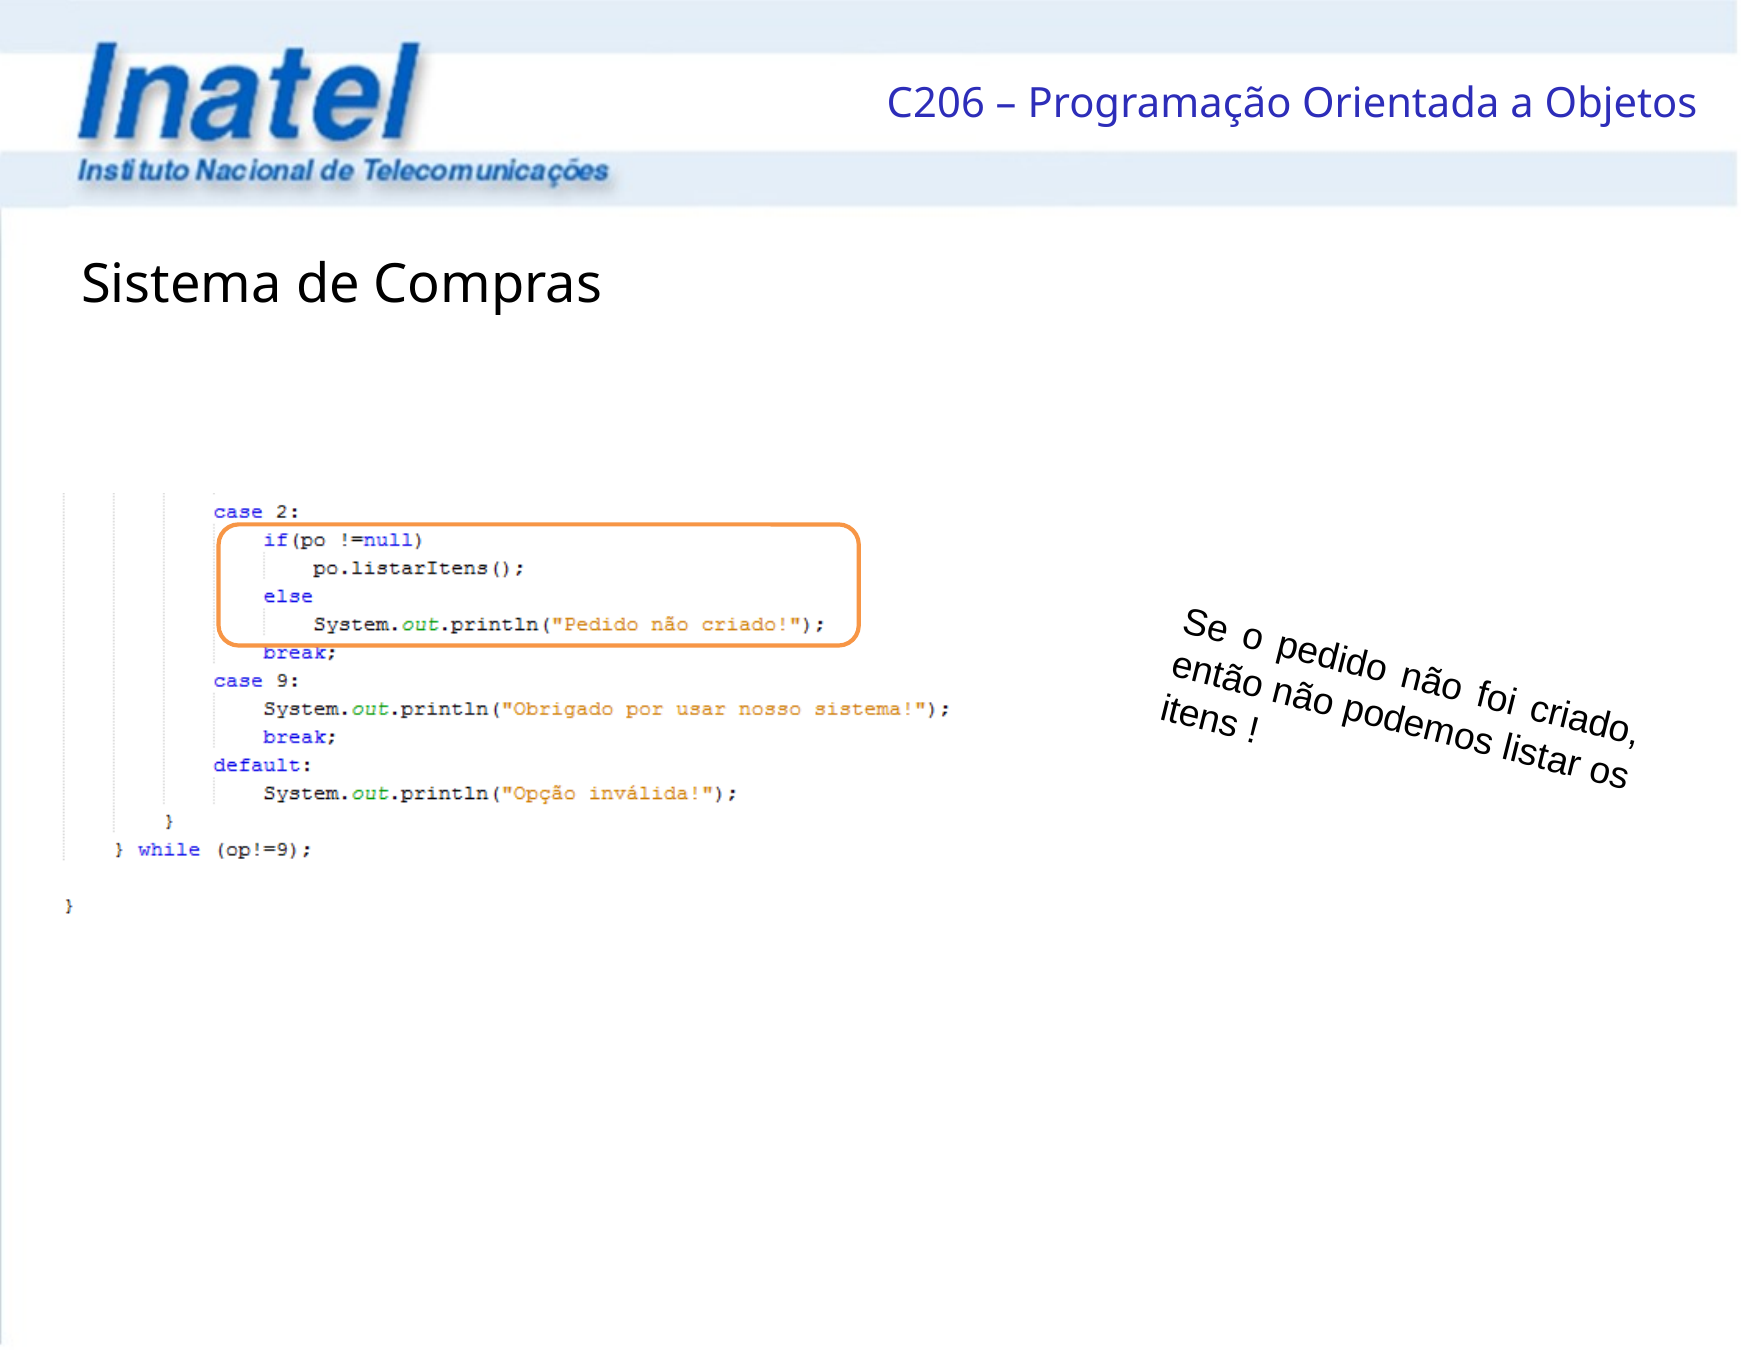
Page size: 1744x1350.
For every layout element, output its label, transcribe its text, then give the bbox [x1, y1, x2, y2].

text_box Se o pedido não foi criado, então não podemos listar os itens ! [1132, 585, 1662, 884]
text_box Sistema de Compras [81, 237, 1663, 325]
picture [0, 0, 1744, 1350]
